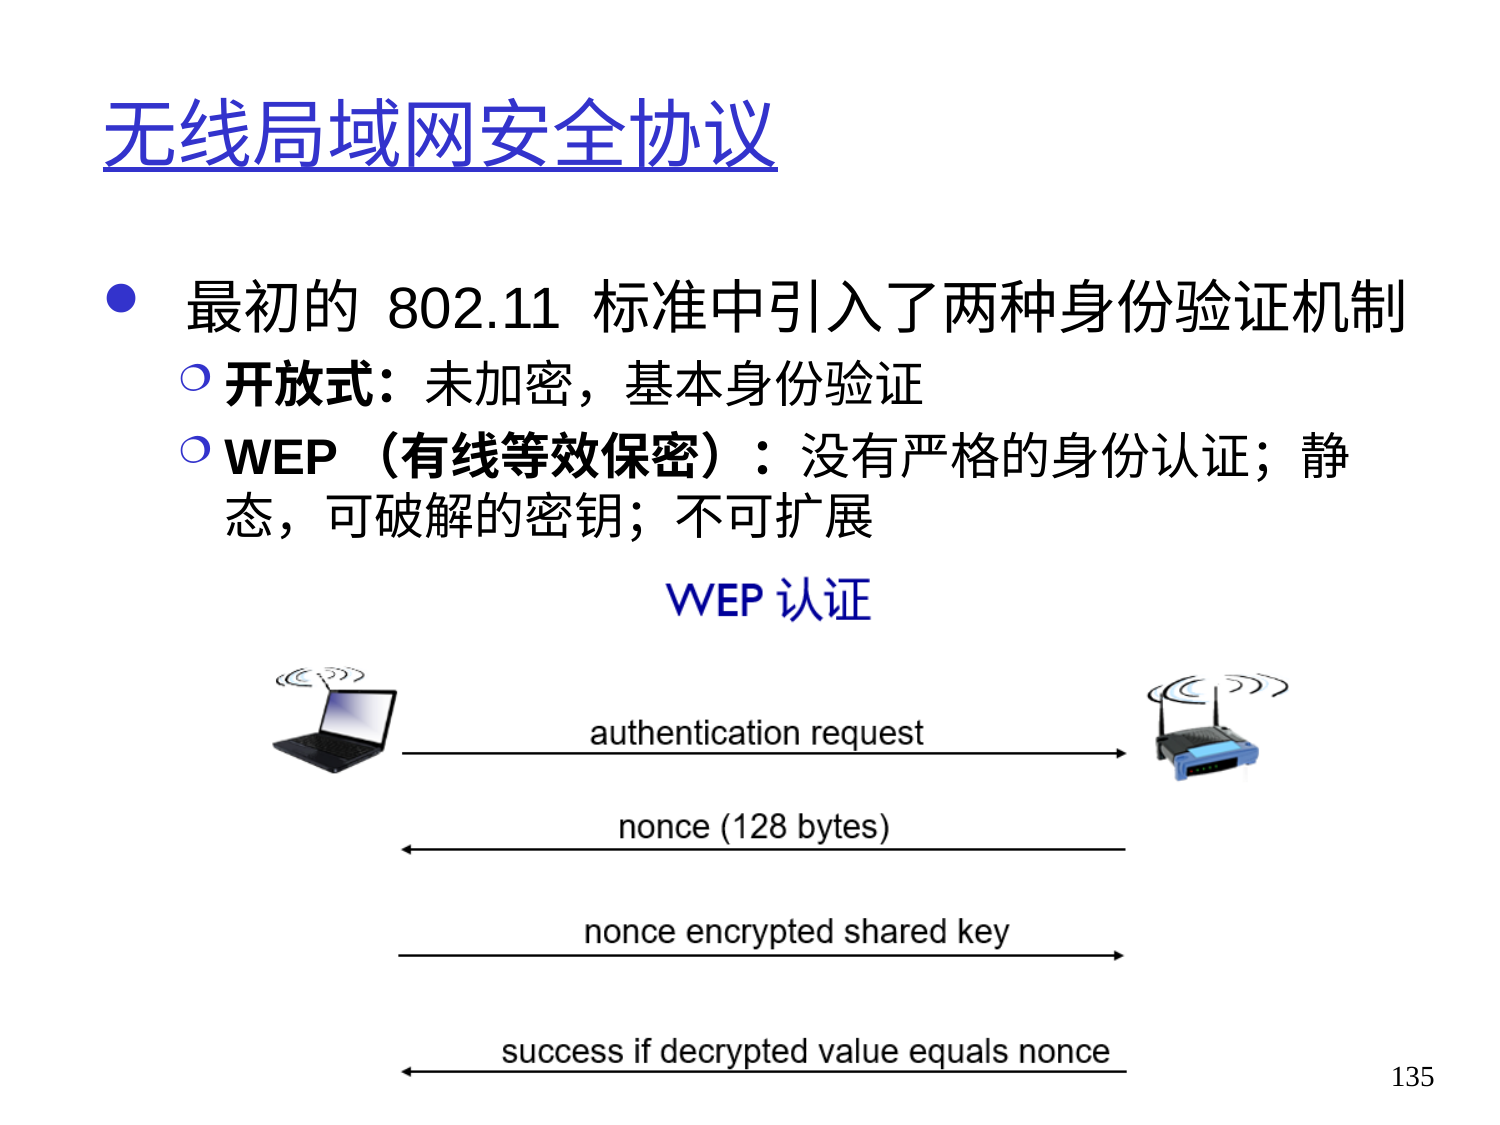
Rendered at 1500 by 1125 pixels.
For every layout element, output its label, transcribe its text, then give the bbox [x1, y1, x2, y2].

list 最初的 802.11 标准中引入了两种身份验证机制 开放式：未加密，基本身份验证 WEP（有线等效保密）：没有严格的身份认证；静态，可破解的密钥；不可扩展 [87, 262, 1447, 1025]
slide_number 135 [1339, 1050, 1450, 1125]
picture [270, 560, 1294, 1088]
title 无线局域网安全协议 [87, 37, 1363, 225]
